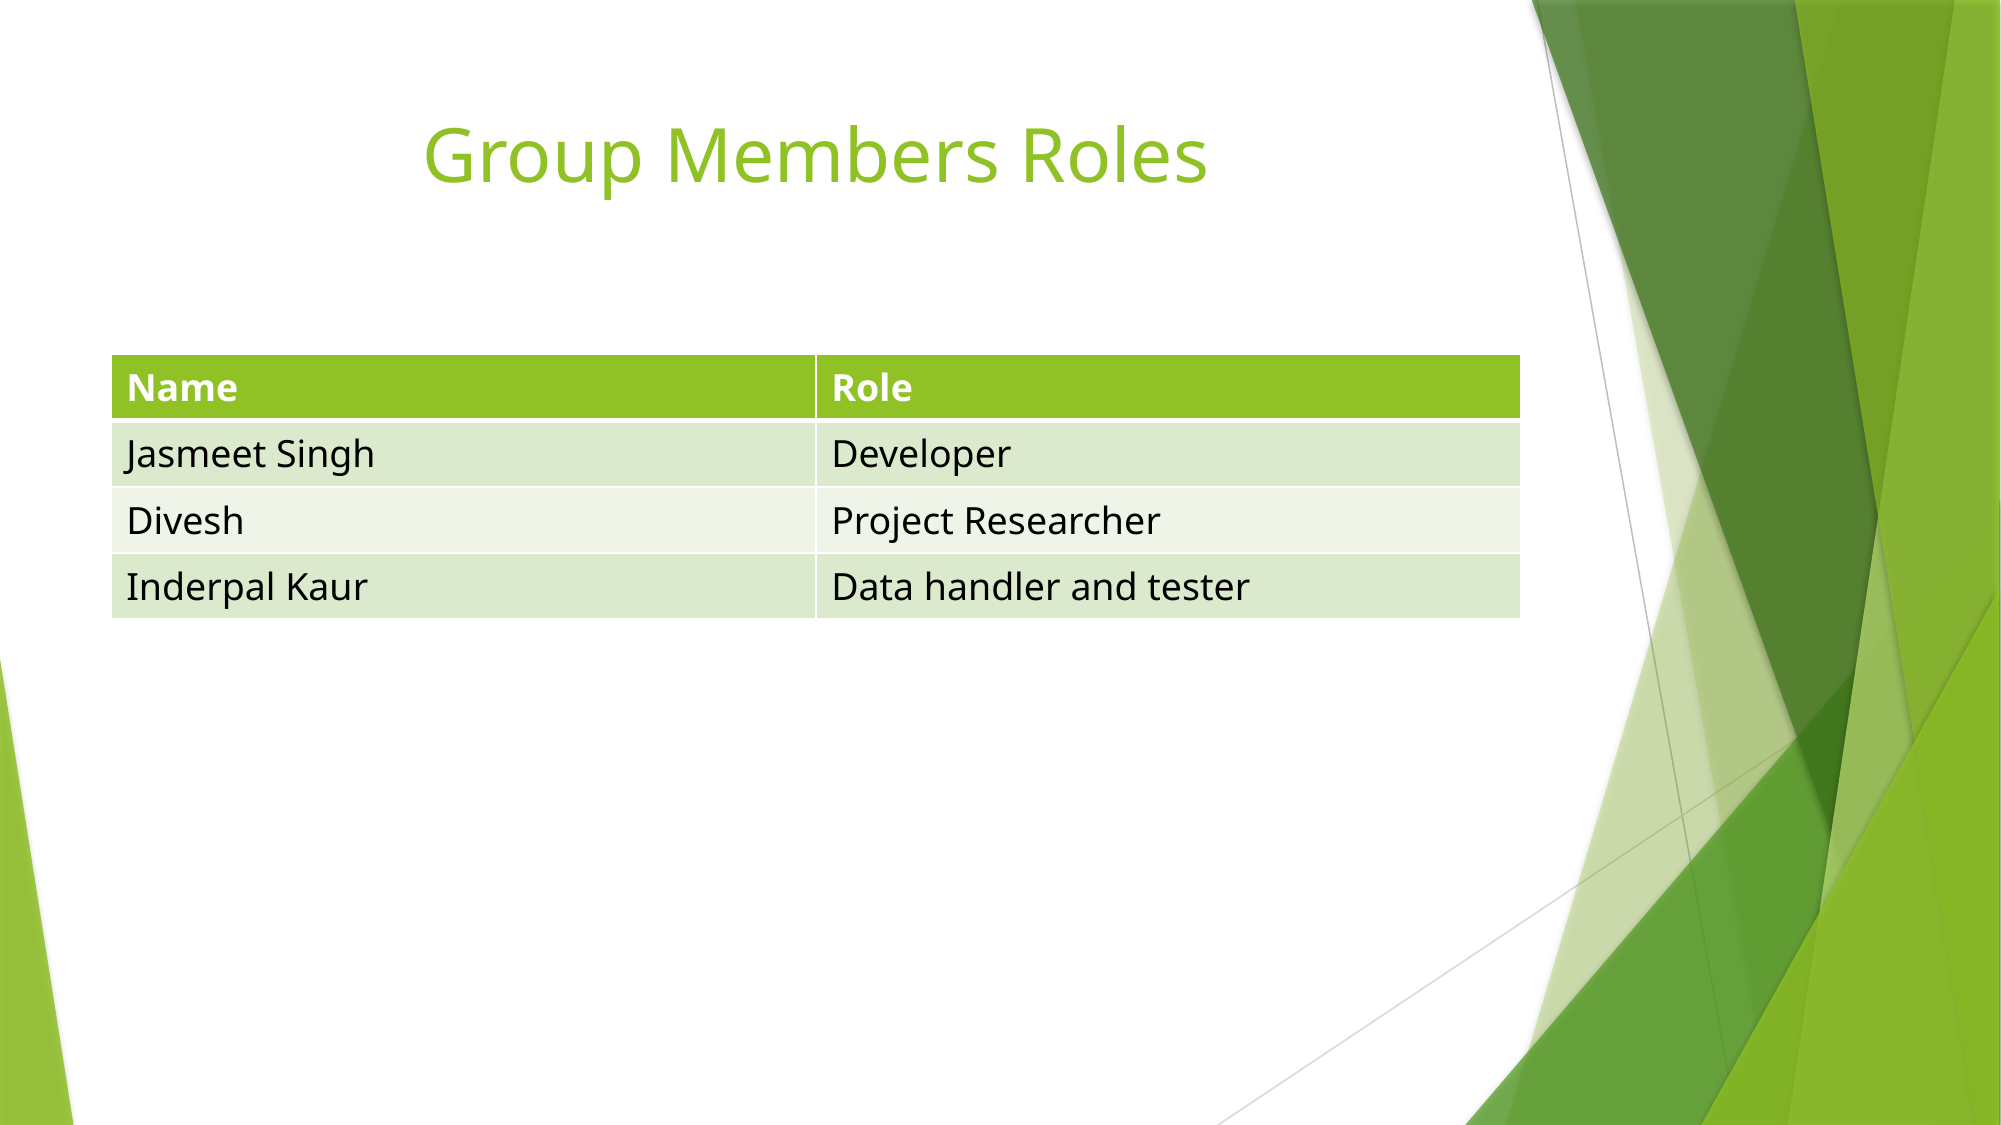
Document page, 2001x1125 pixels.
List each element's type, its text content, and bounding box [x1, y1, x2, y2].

table_header Name [112, 355, 815, 418]
table_cell Project Researcher [817, 488, 1520, 552]
table_cell Divesh [112, 488, 815, 552]
table_cell Data handler and tester [817, 554, 1520, 618]
table_cell Inderpal Kaur [112, 554, 815, 618]
table_header Role [817, 355, 1520, 418]
table_cell Developer [817, 423, 1520, 486]
table_cell Jasmeet Singh [112, 423, 815, 486]
title Group Members Roles [111, 99, 1522, 317]
